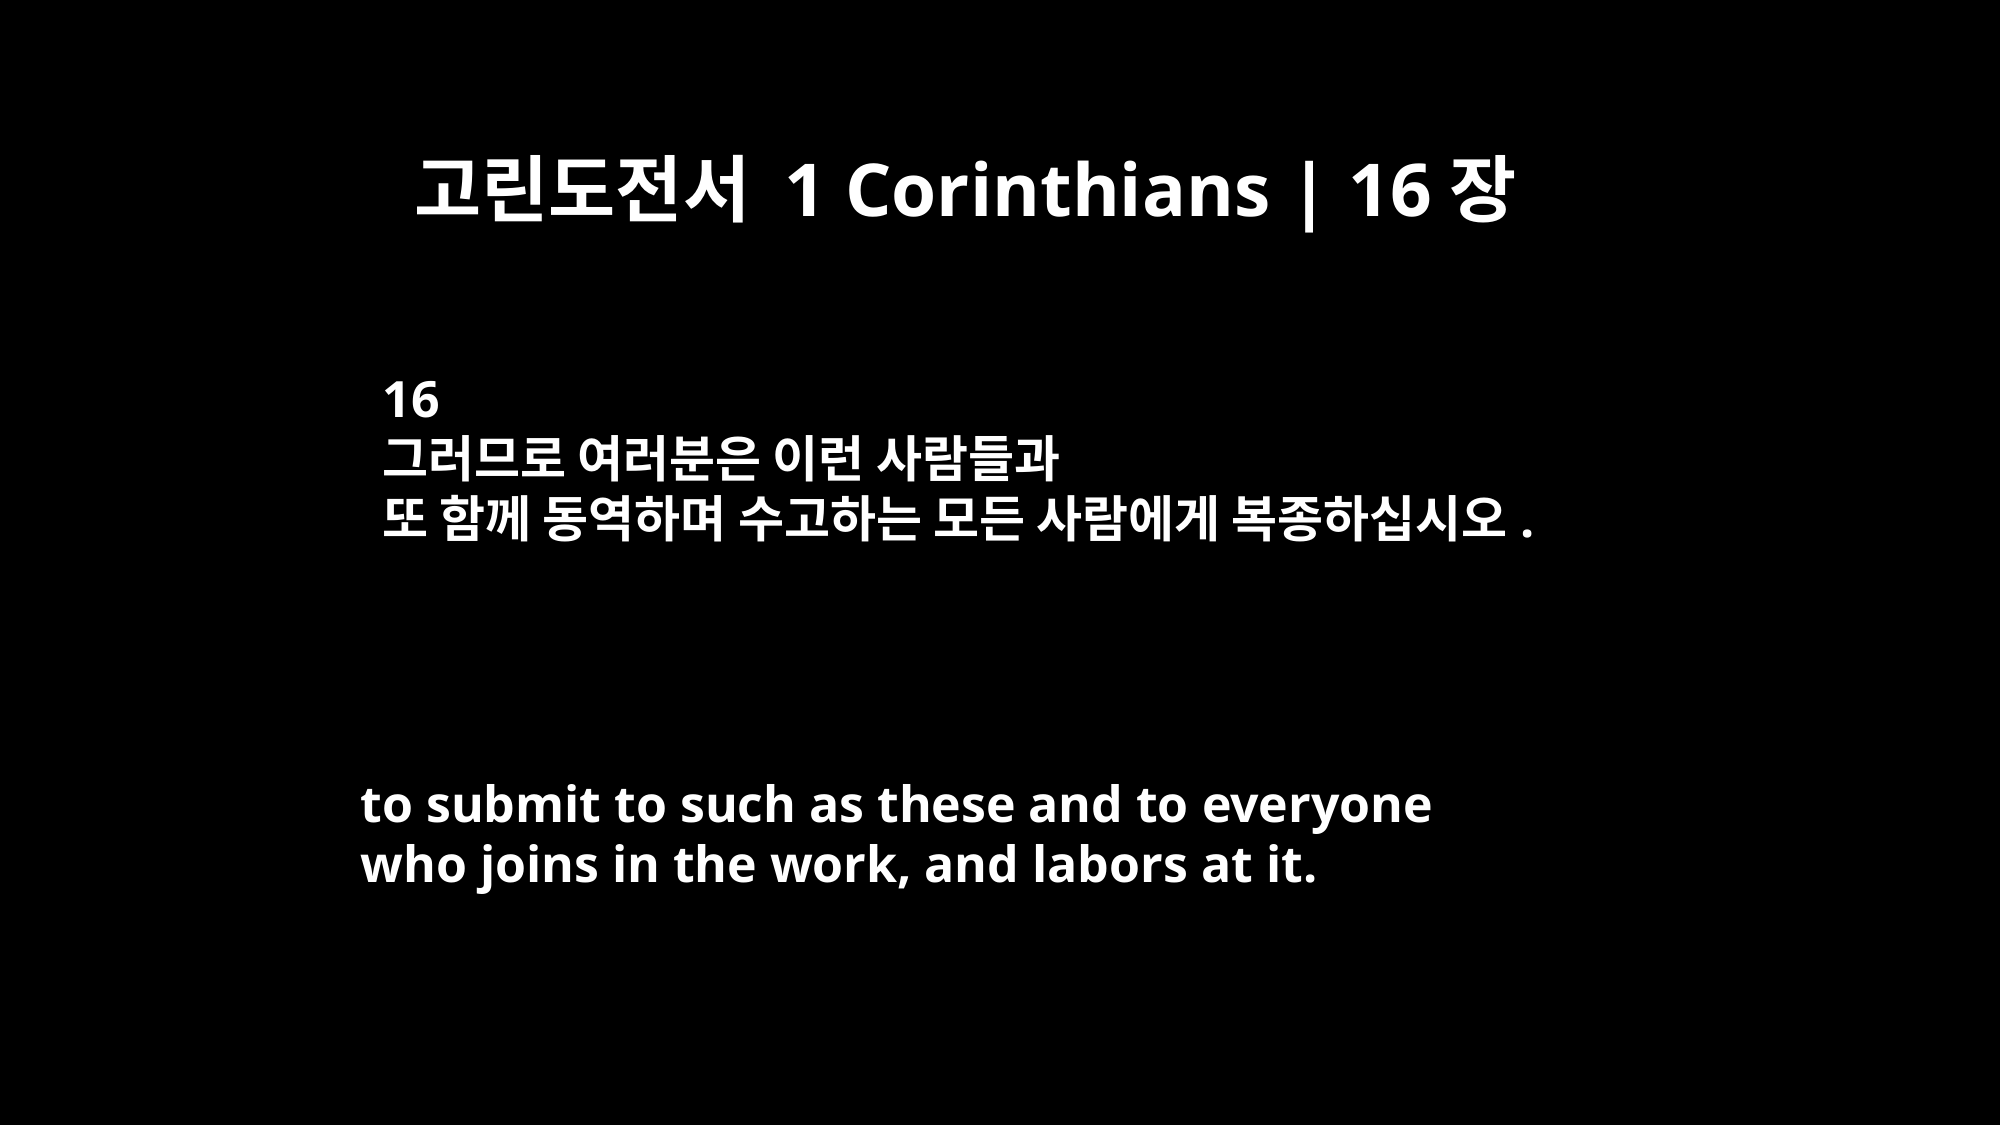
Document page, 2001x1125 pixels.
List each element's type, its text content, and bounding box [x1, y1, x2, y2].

text_box 고린도전서 1 Corinthians | 16장 [399, 136, 1533, 239]
text_box 16 그러므로 여러분은 이런 사람들과 또 함께 동역하며 수고하는 모든 사람에게 복종하십시오. [367, 359, 1550, 555]
text_box to submit to such as these and to everyone who joins in the work, and labors at it. [346, 764, 1462, 900]
